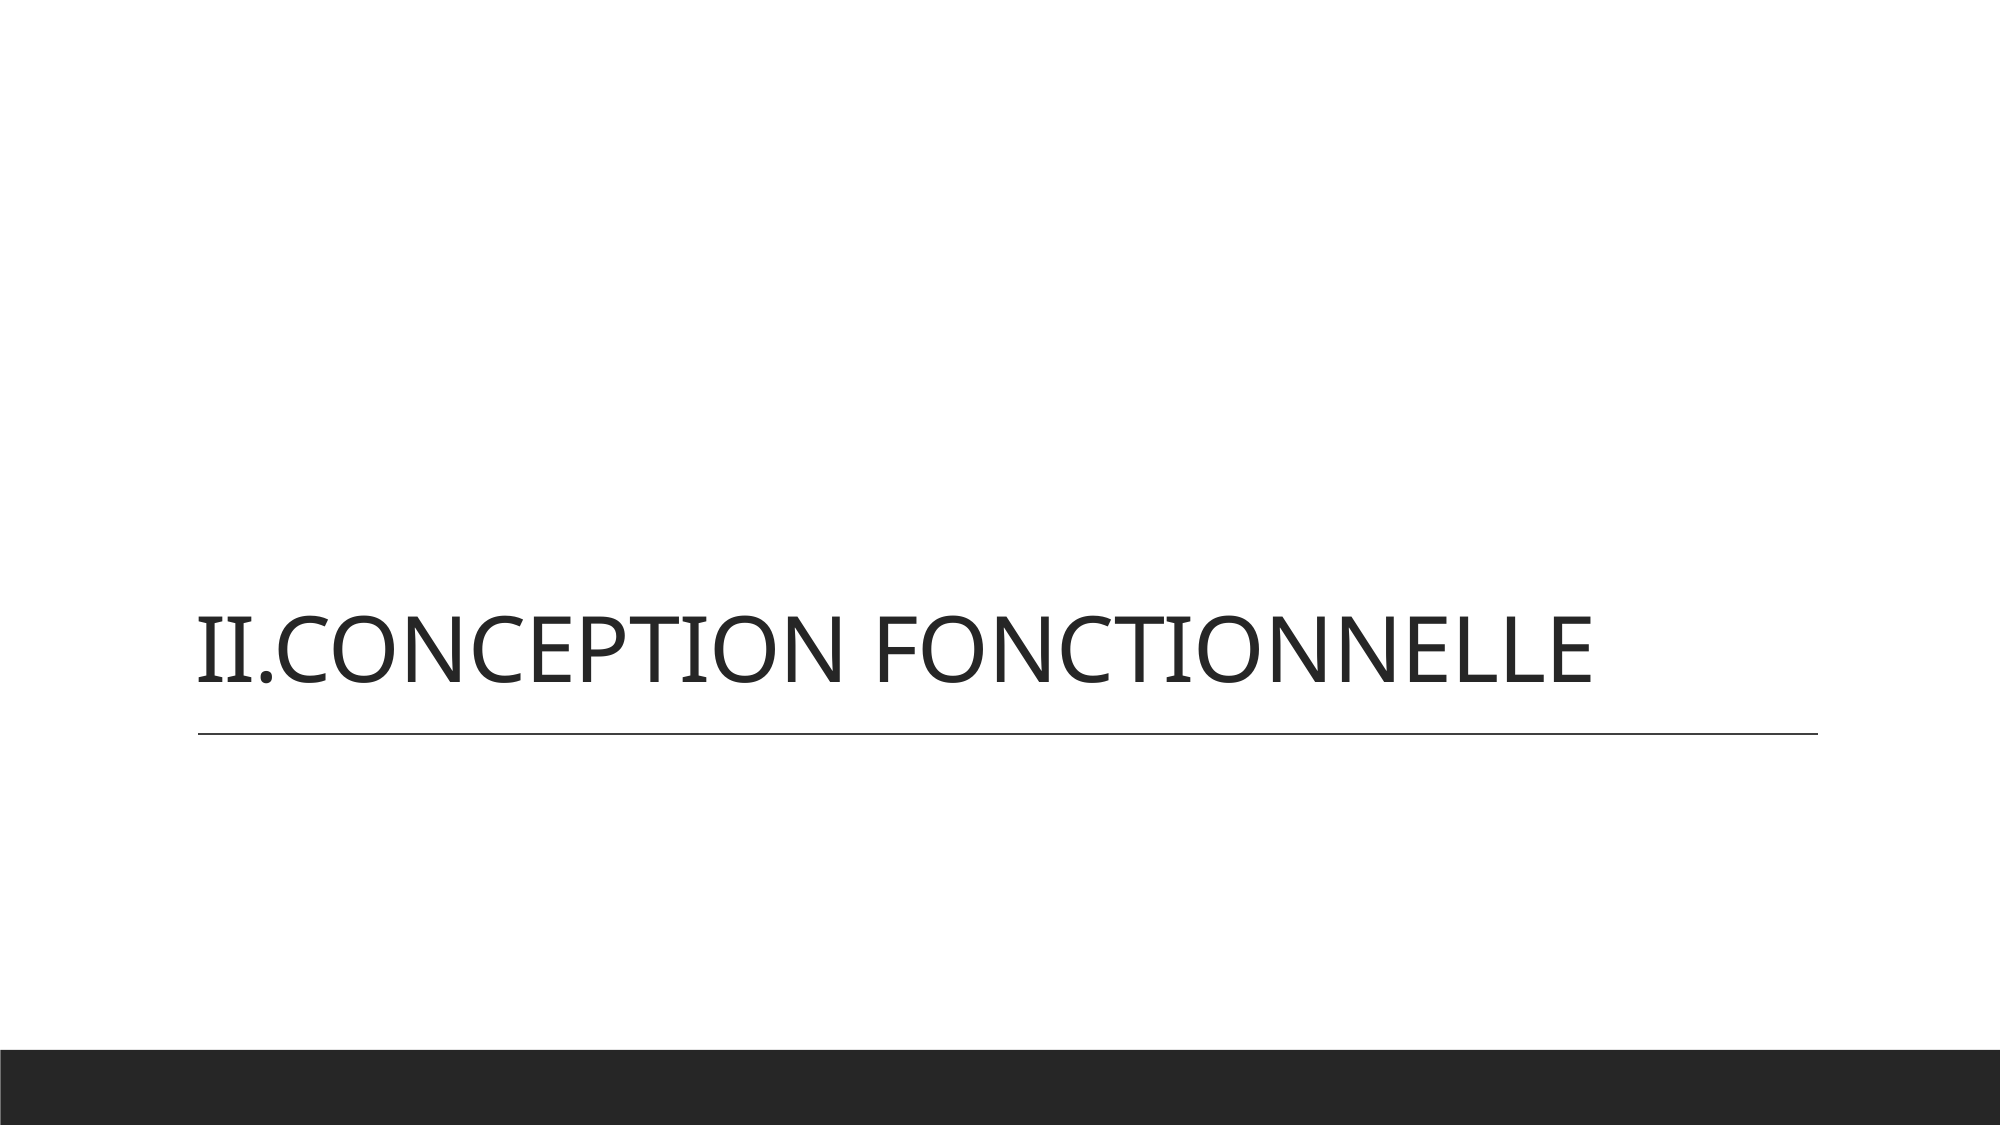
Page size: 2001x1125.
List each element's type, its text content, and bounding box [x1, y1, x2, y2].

title II.CONCEPTION FONCTIONNELLE [180, 124, 1830, 710]
